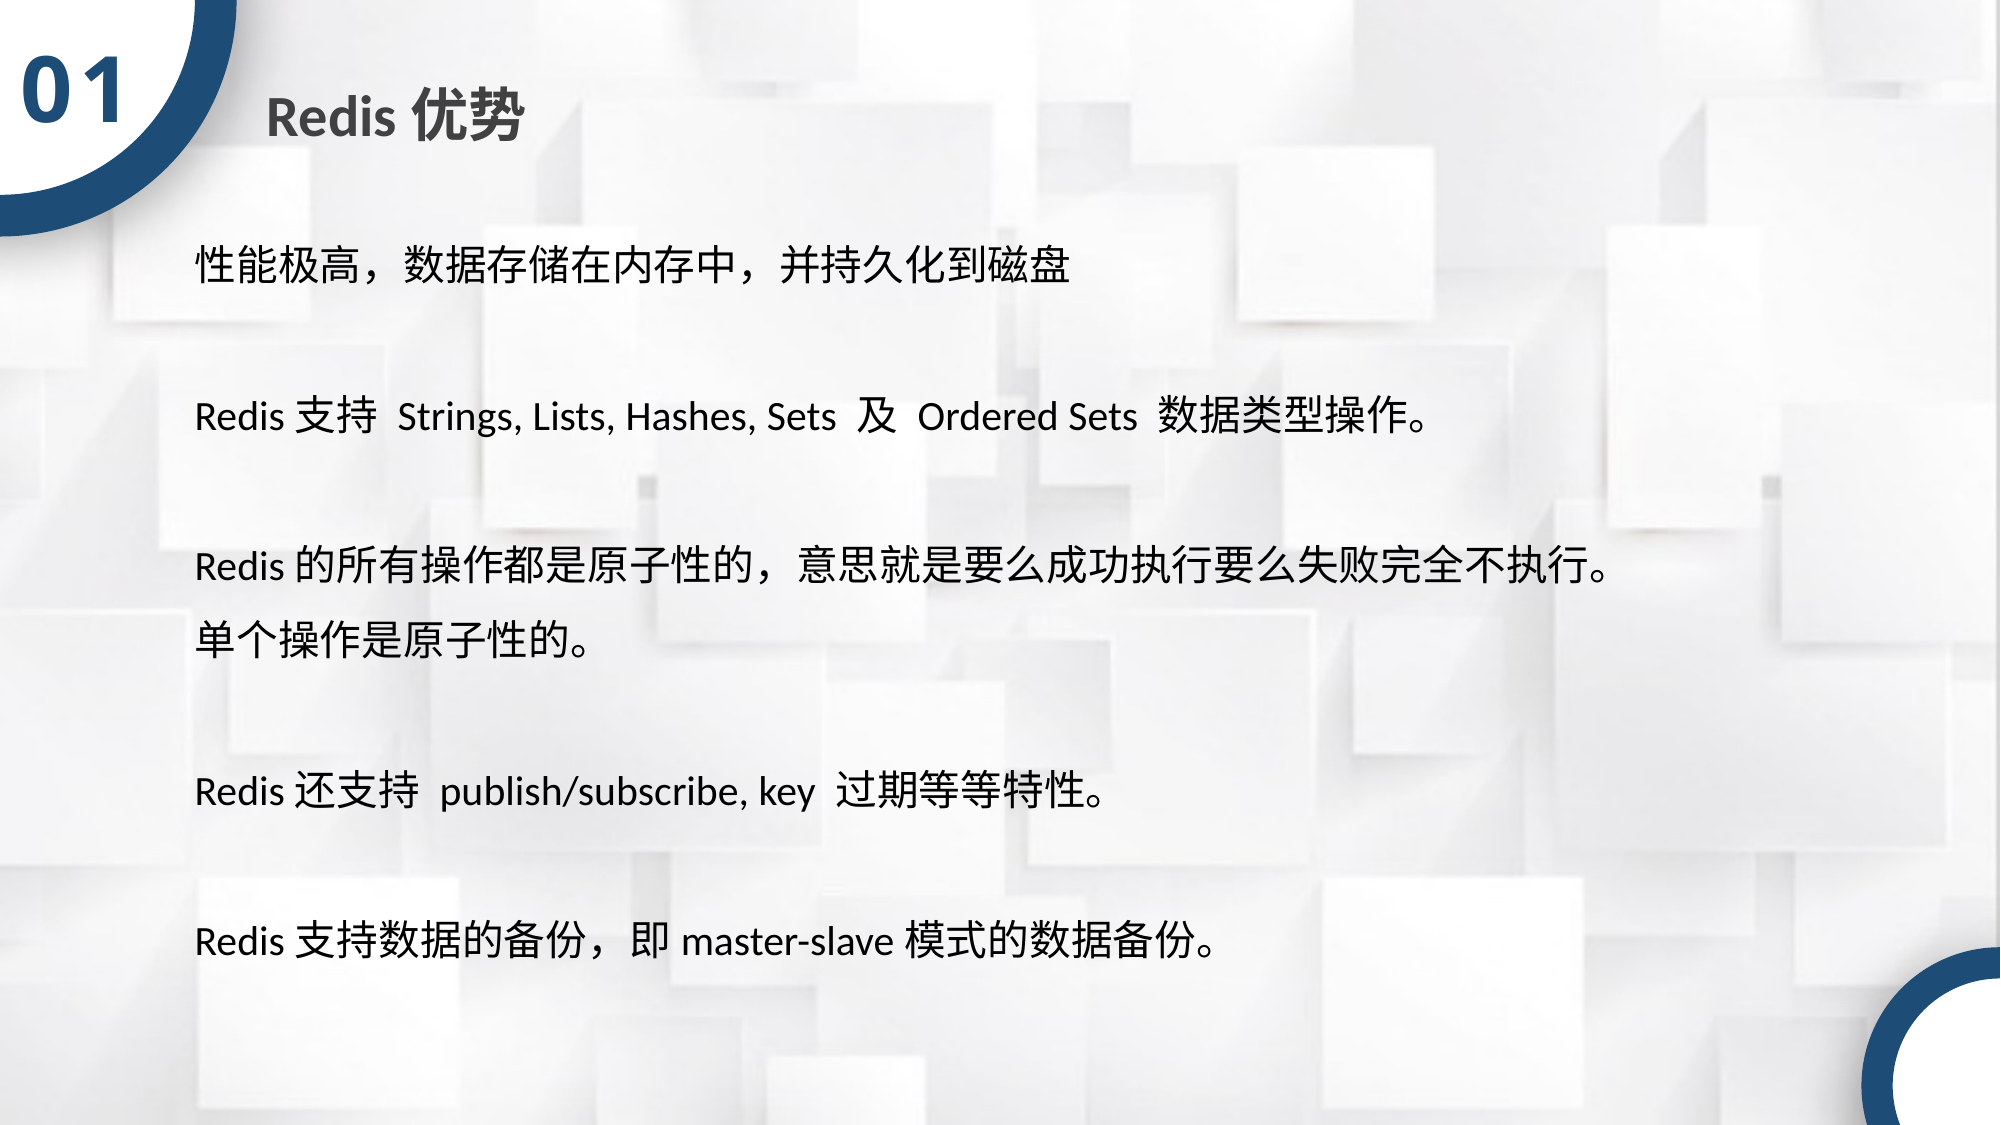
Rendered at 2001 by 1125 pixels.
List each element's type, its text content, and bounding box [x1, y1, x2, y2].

text_box [1876, 961, 2000, 1125]
picture [0, 0, 2000, 1125]
text_box 性能极高，数据存储在内存中，并持久化到磁盘 Redis支持 Strings, Lists, Hashes, Sets 及 Ordered Sets 数据类型操作。 Redis的所有操作都是原子性的，意思就是要么成功执行要么失败完全不执行。单个操作是原子性的。 Redis还支持 publish/subscribe, key 过期等等特性。 Redis支持数据的备份，即master-slave模式的数据备份。 [179, 156, 1654, 1047]
text_box Redis优势 [252, 71, 543, 156]
text_box 01 [0, 22, 153, 148]
text_box [0, 0, 217, 217]
